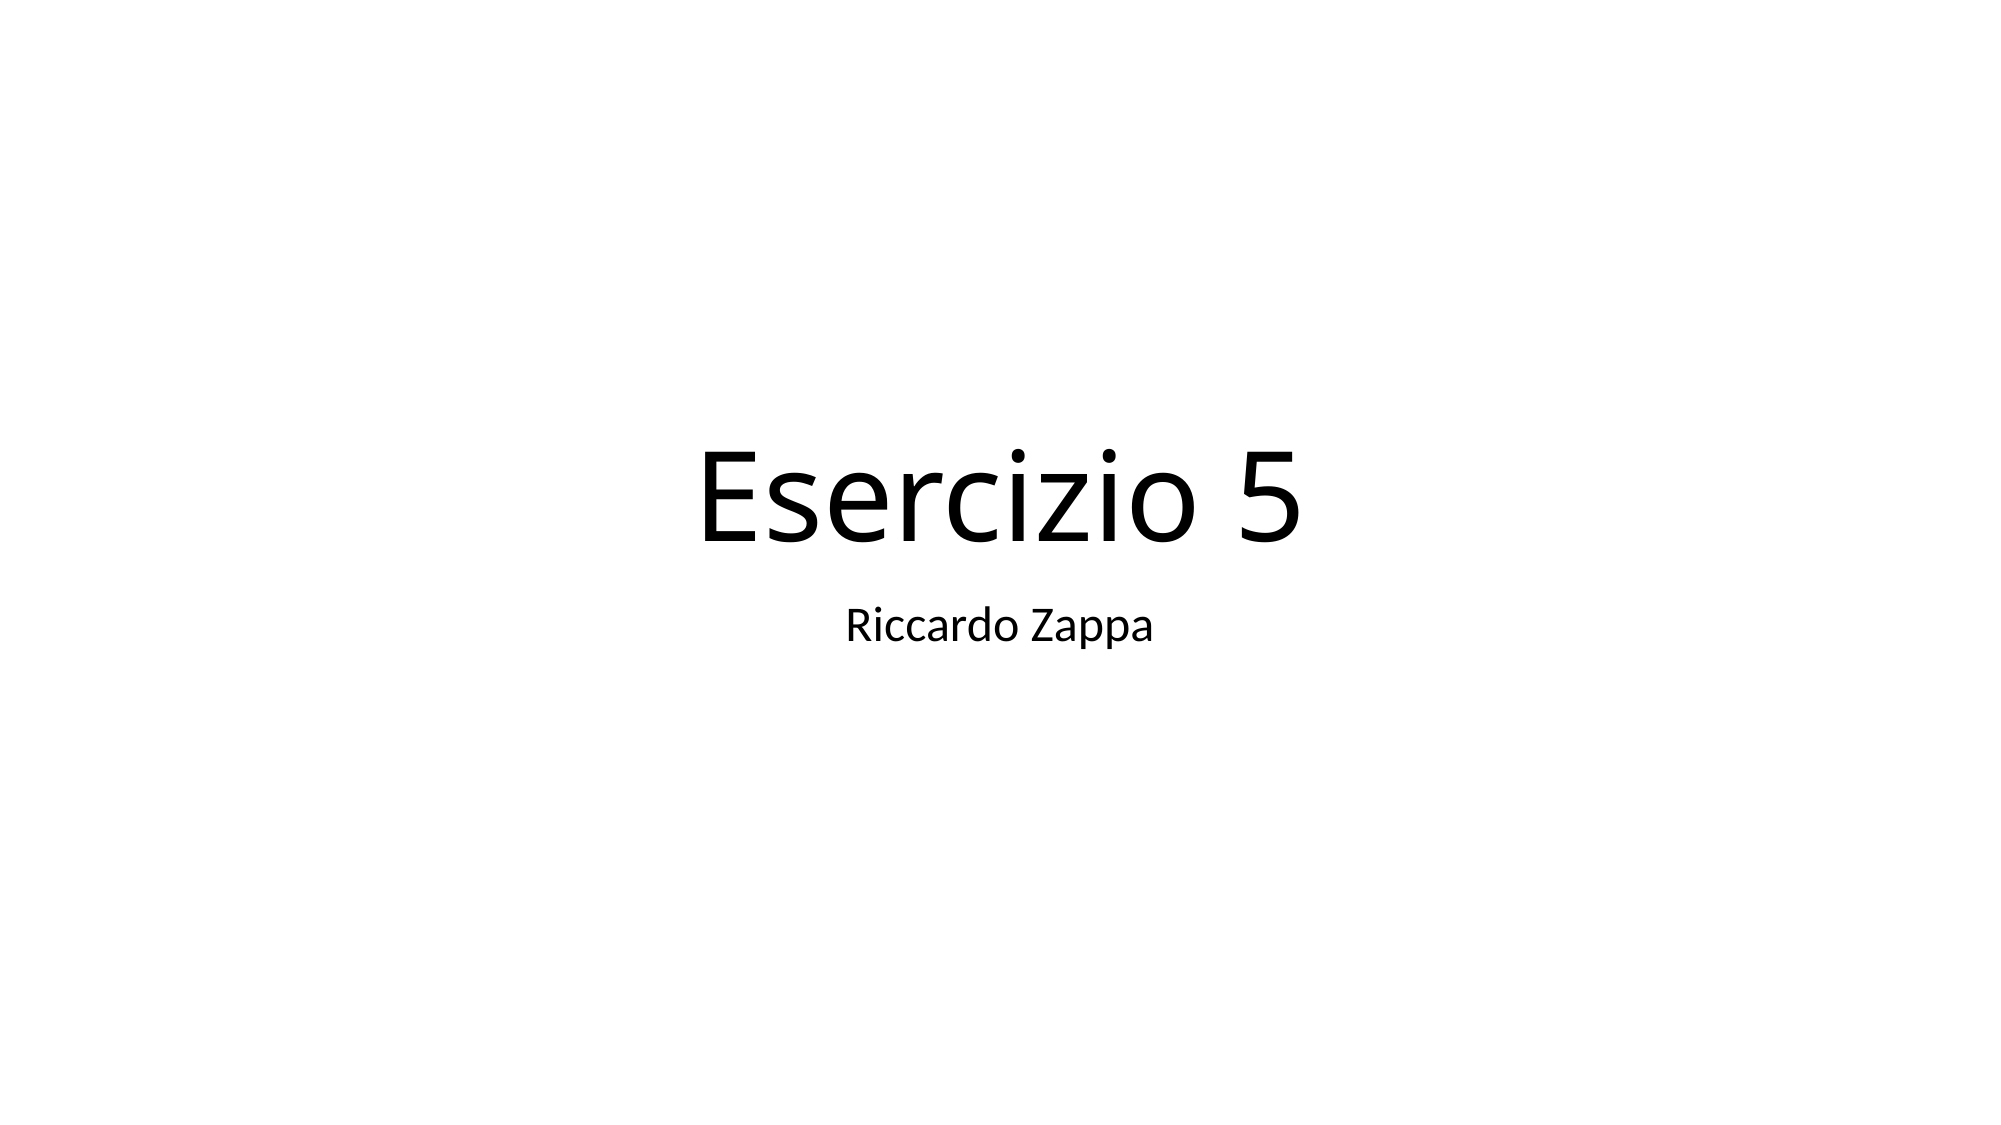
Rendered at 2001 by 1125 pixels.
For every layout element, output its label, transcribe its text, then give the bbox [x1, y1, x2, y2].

title Esercizio 5 [249, 184, 1750, 576]
subtitle Riccardo Zappa [249, 590, 1750, 863]
